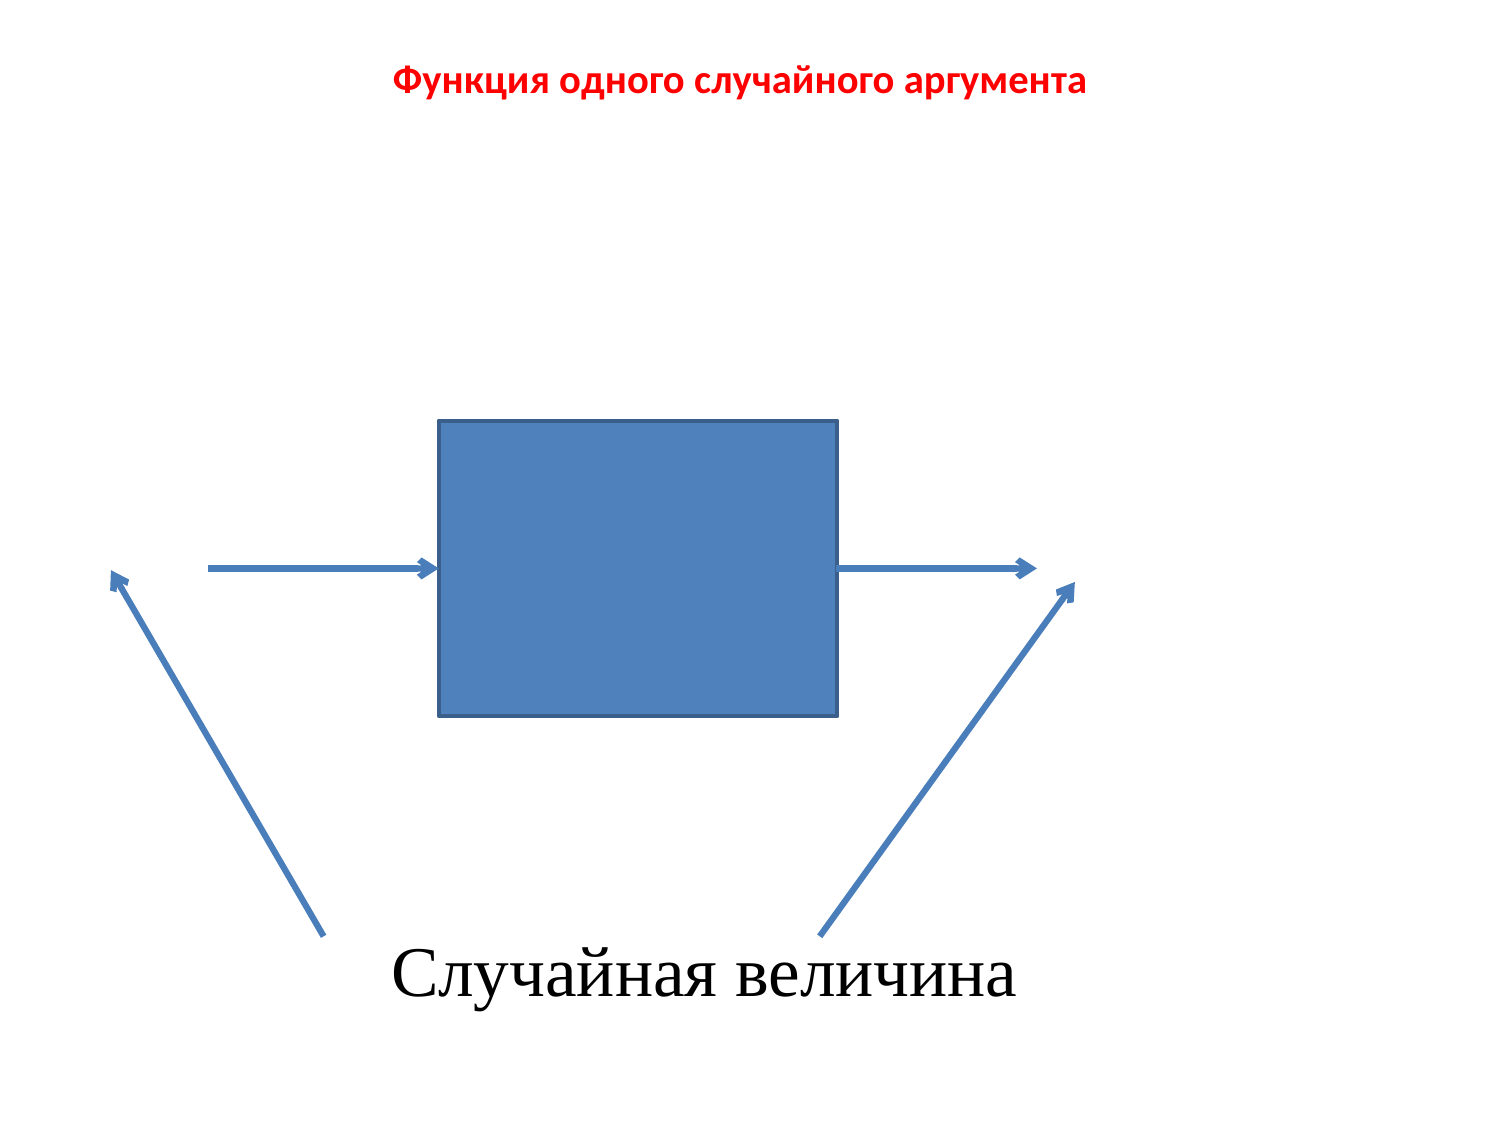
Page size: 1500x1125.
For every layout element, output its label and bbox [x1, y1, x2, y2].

text_box [110, 569, 324, 937]
text_box [819, 581, 1076, 937]
text_box [88, 37, 1364, 279]
